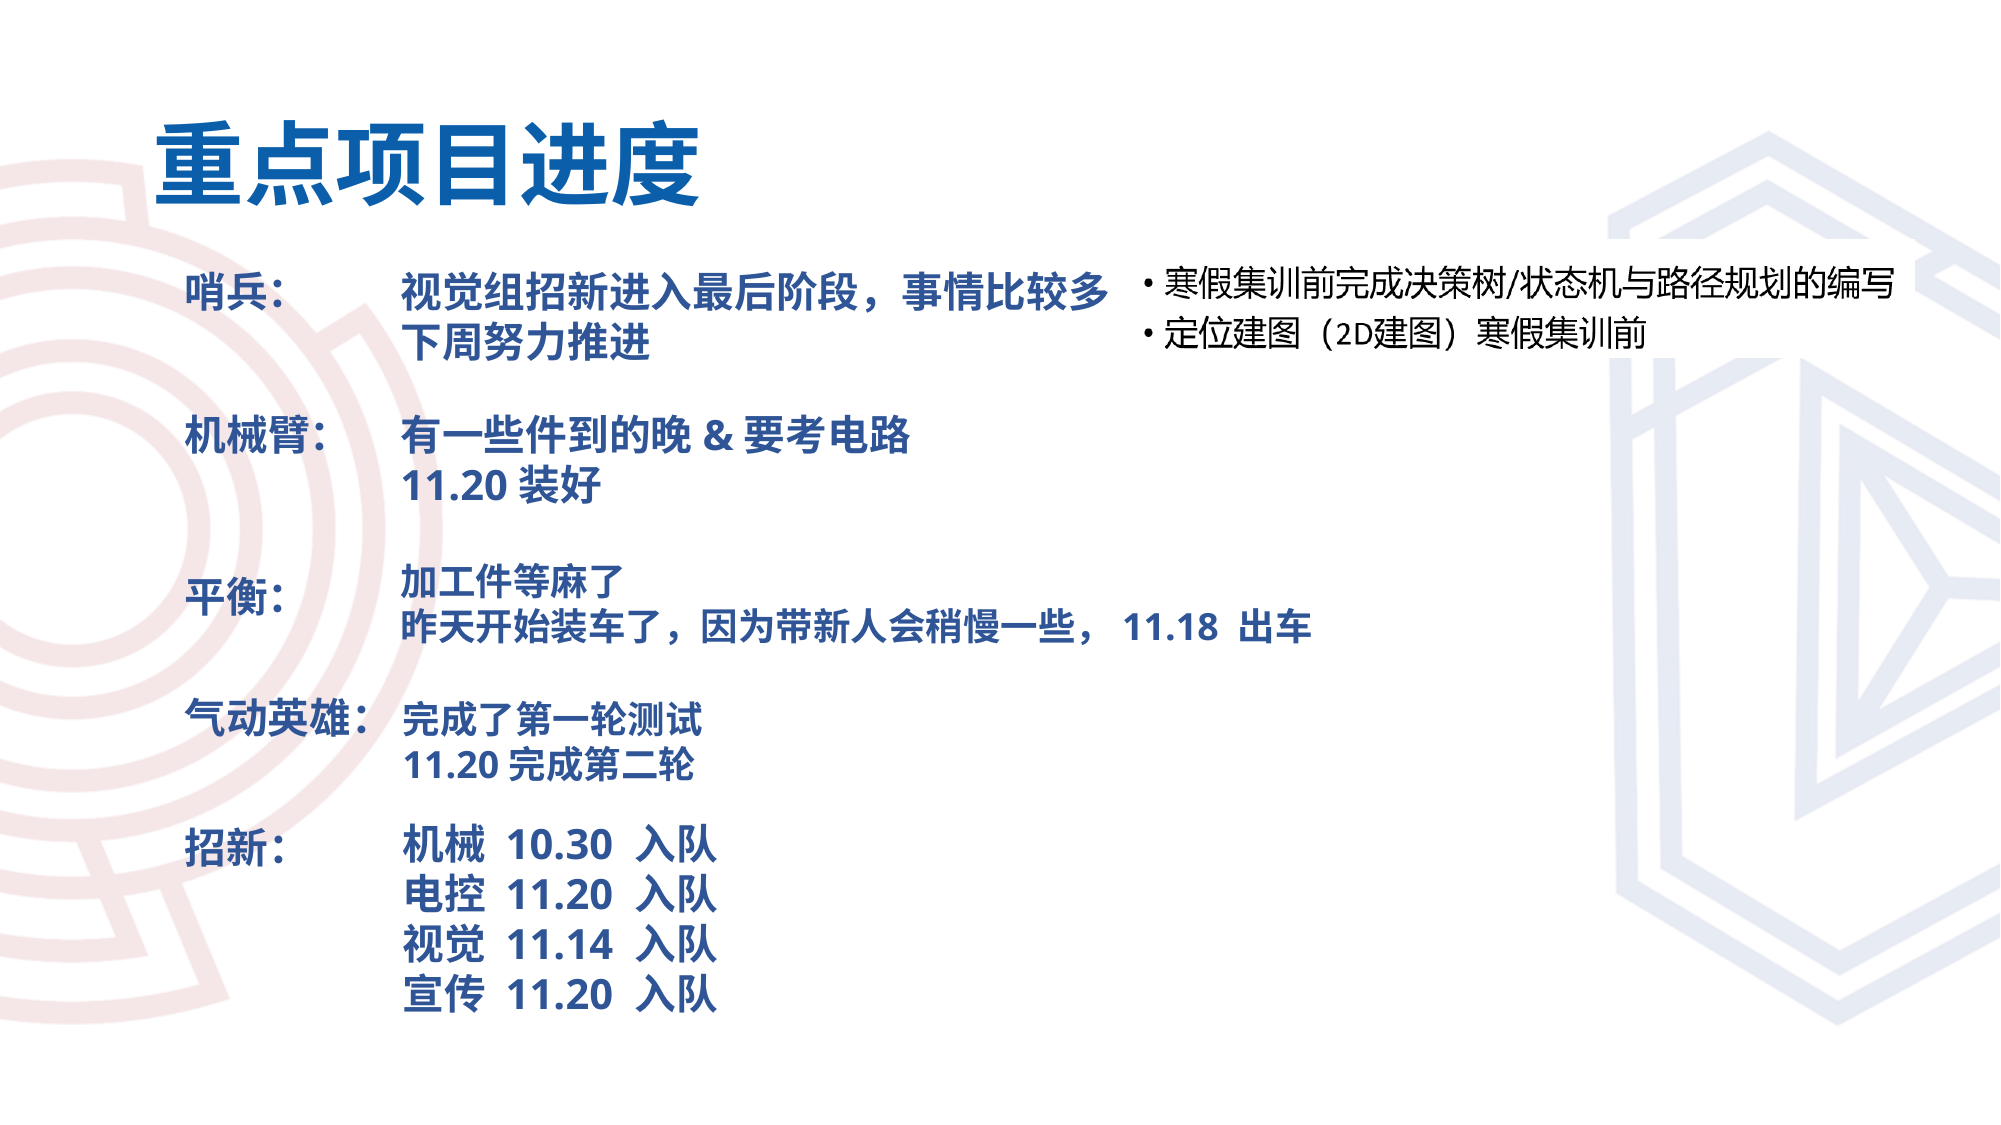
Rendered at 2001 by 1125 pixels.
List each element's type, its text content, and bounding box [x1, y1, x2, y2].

text_box 有一些件到的晚&要考电路 11.20装好 [385, 401, 957, 517]
title 重点项目进度 [137, 59, 1863, 278]
text_box 视觉组招新进入最后阶段，事情比较多 下周努力推进 [385, 258, 1134, 374]
text_box 哨兵： [169, 258, 319, 324]
text_box 机械臂： [169, 401, 385, 467]
text_box 平衡： [169, 563, 319, 629]
text_box 机械 10.30 入队 电控 11.20 入队 视觉 11.14 入队 宣传 11.20 入队 [387, 810, 766, 1025]
text_box 招新： [169, 814, 376, 880]
text_box 加工件等麻了 昨天开始装车了，因为带新人会稍慢一些，11.18 出车 [385, 550, 1386, 656]
text_box 完成了第一轮测试 11.20完成第二轮 [387, 689, 1388, 794]
text_box 气动英雄： [169, 684, 388, 749]
picture [0, 0, 2001, 1125]
